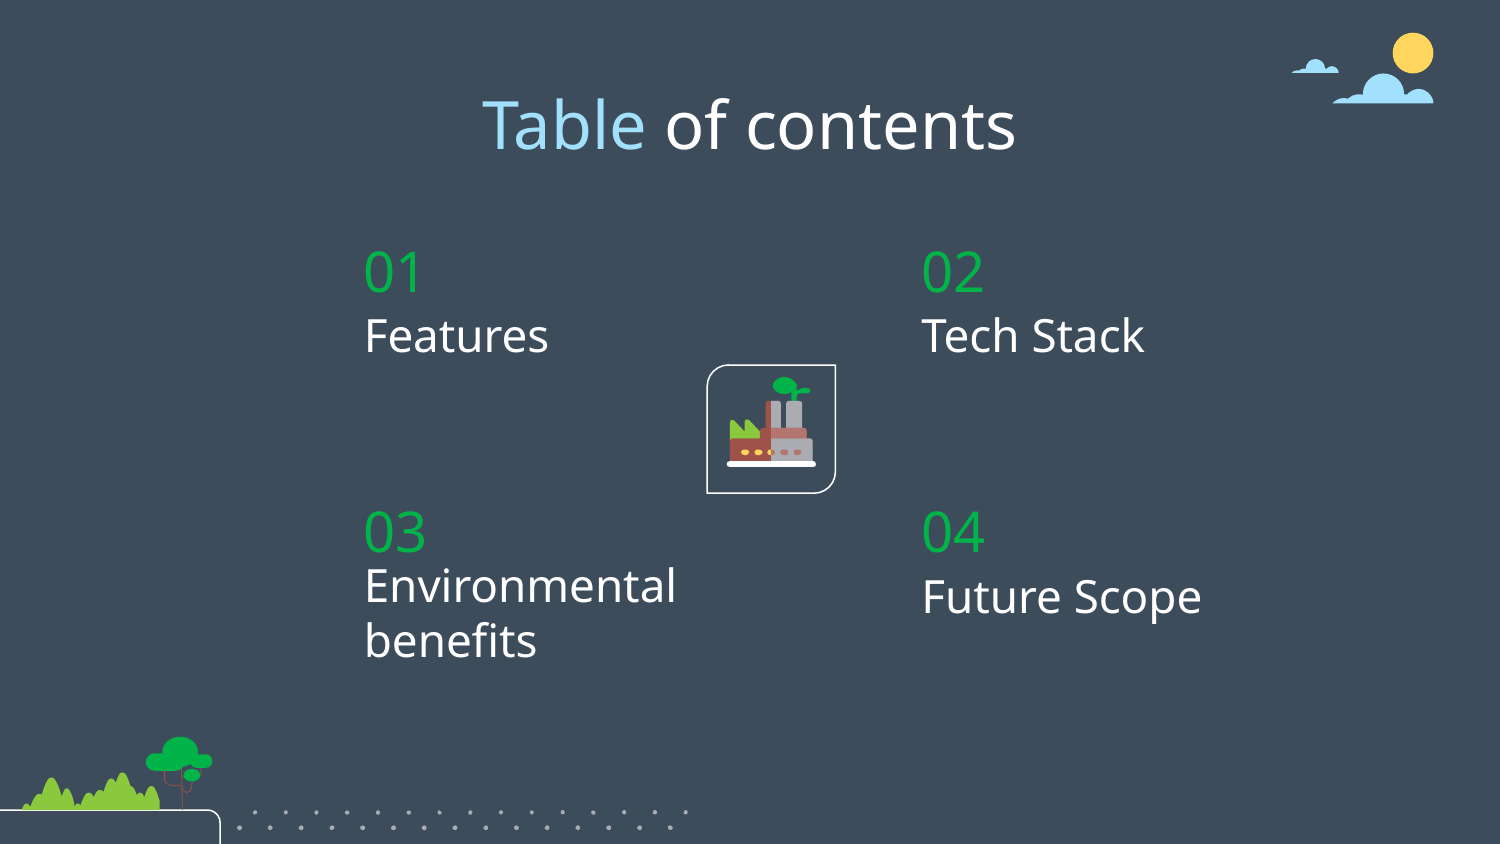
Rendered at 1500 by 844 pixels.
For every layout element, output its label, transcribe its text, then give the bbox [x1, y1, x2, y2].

subtitle Environmental benefits [348, 616, 750, 682]
subtitle Future Scope [906, 572, 1285, 638]
subtitle Features [348, 312, 727, 378]
title Table of contents [118, 68, 1382, 163]
title 04 [906, 493, 1028, 567]
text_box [725, 376, 817, 468]
text_box [707, 364, 836, 494]
subtitle Tech Stack [906, 312, 1285, 378]
title 01 [348, 233, 470, 307]
title 03 [348, 493, 470, 567]
title 02 [906, 233, 1028, 307]
